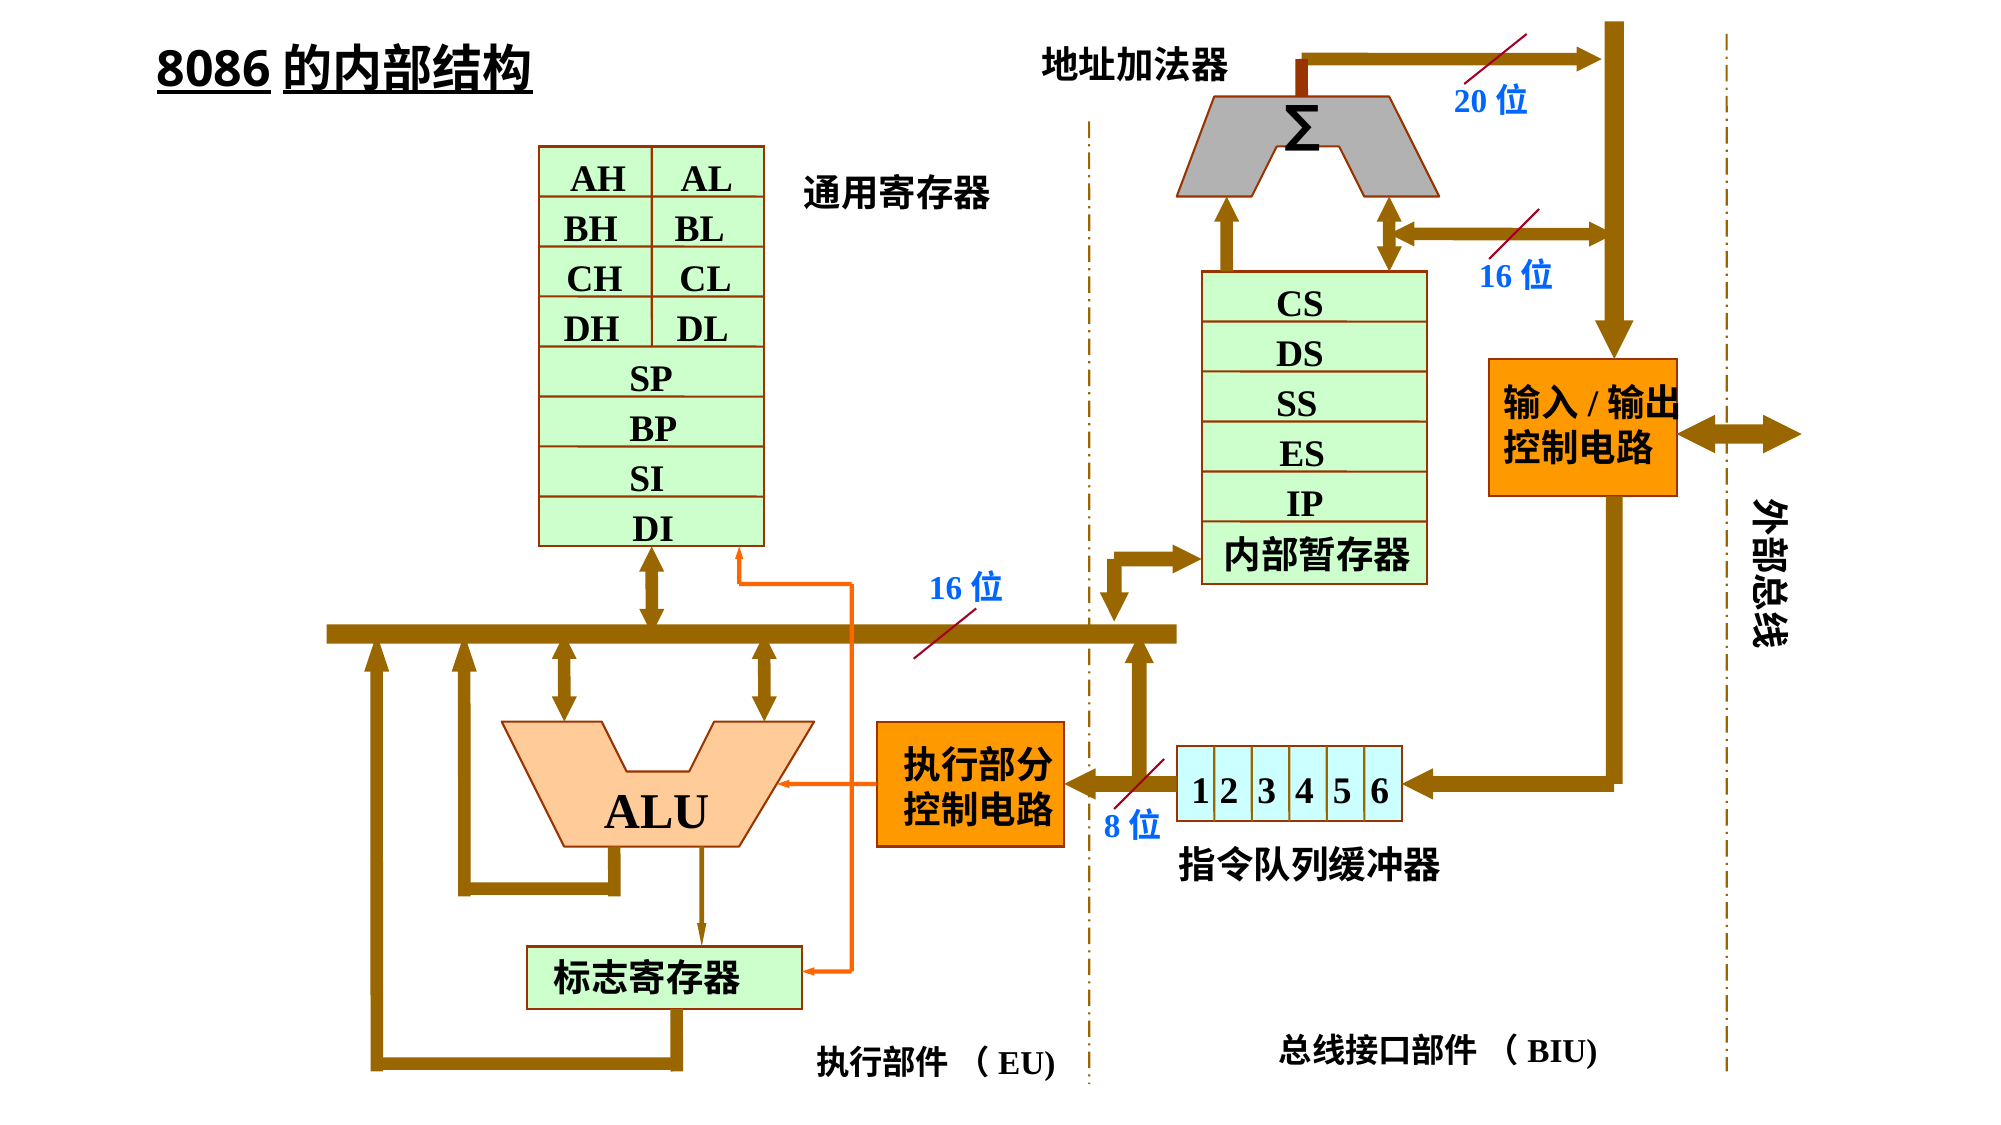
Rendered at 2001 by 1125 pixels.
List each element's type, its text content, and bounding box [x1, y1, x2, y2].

text_box 8086的内部结构 [142, 45, 326, 183]
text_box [326, 21, 1802, 1090]
